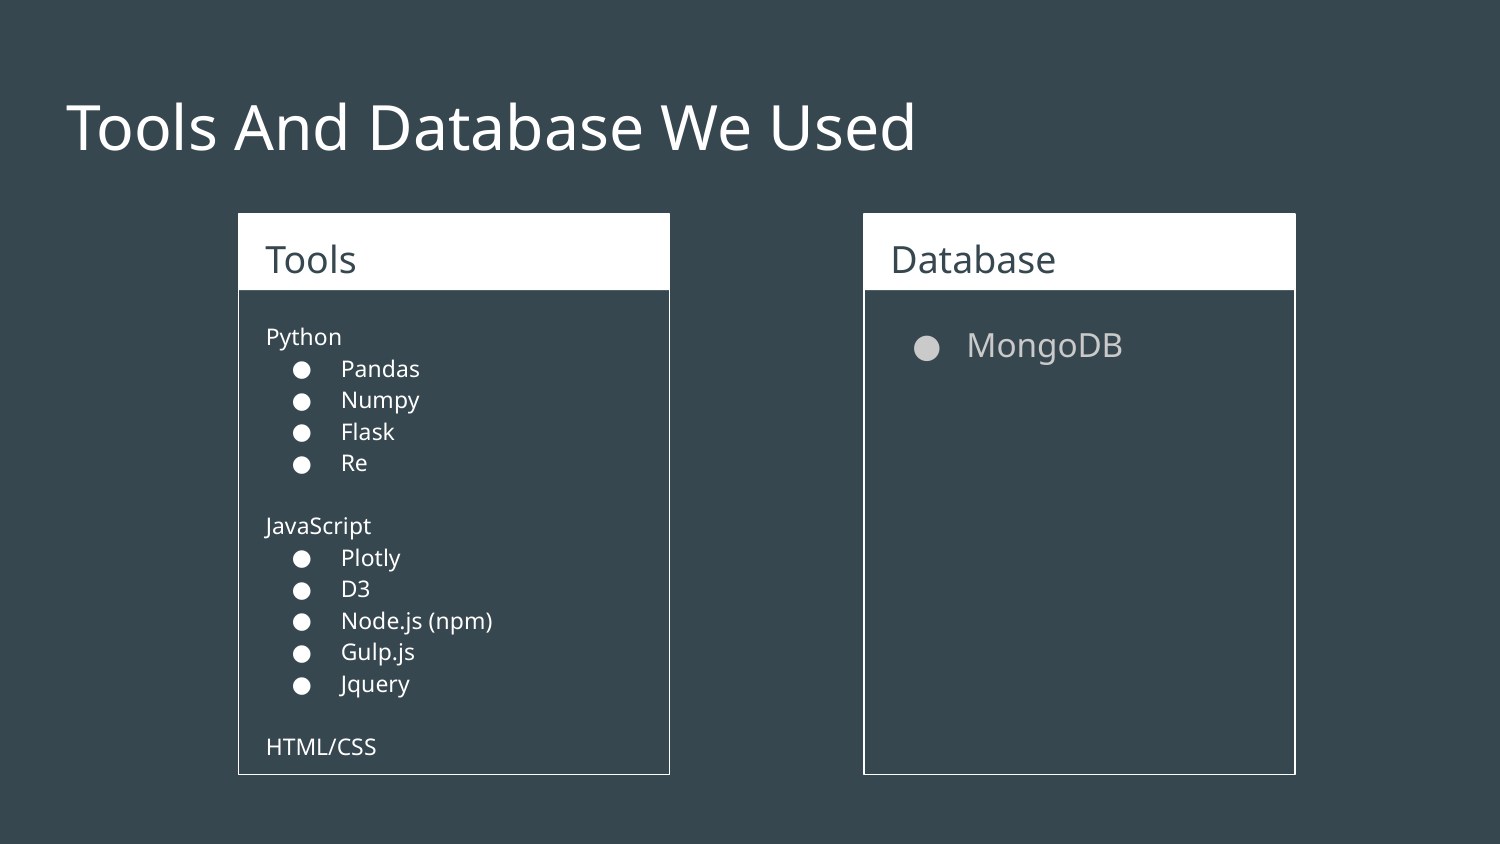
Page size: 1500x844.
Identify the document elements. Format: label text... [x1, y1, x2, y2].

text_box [238, 213, 670, 775]
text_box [863, 213, 1297, 775]
title Tools And Database We Used [51, 72, 1449, 167]
